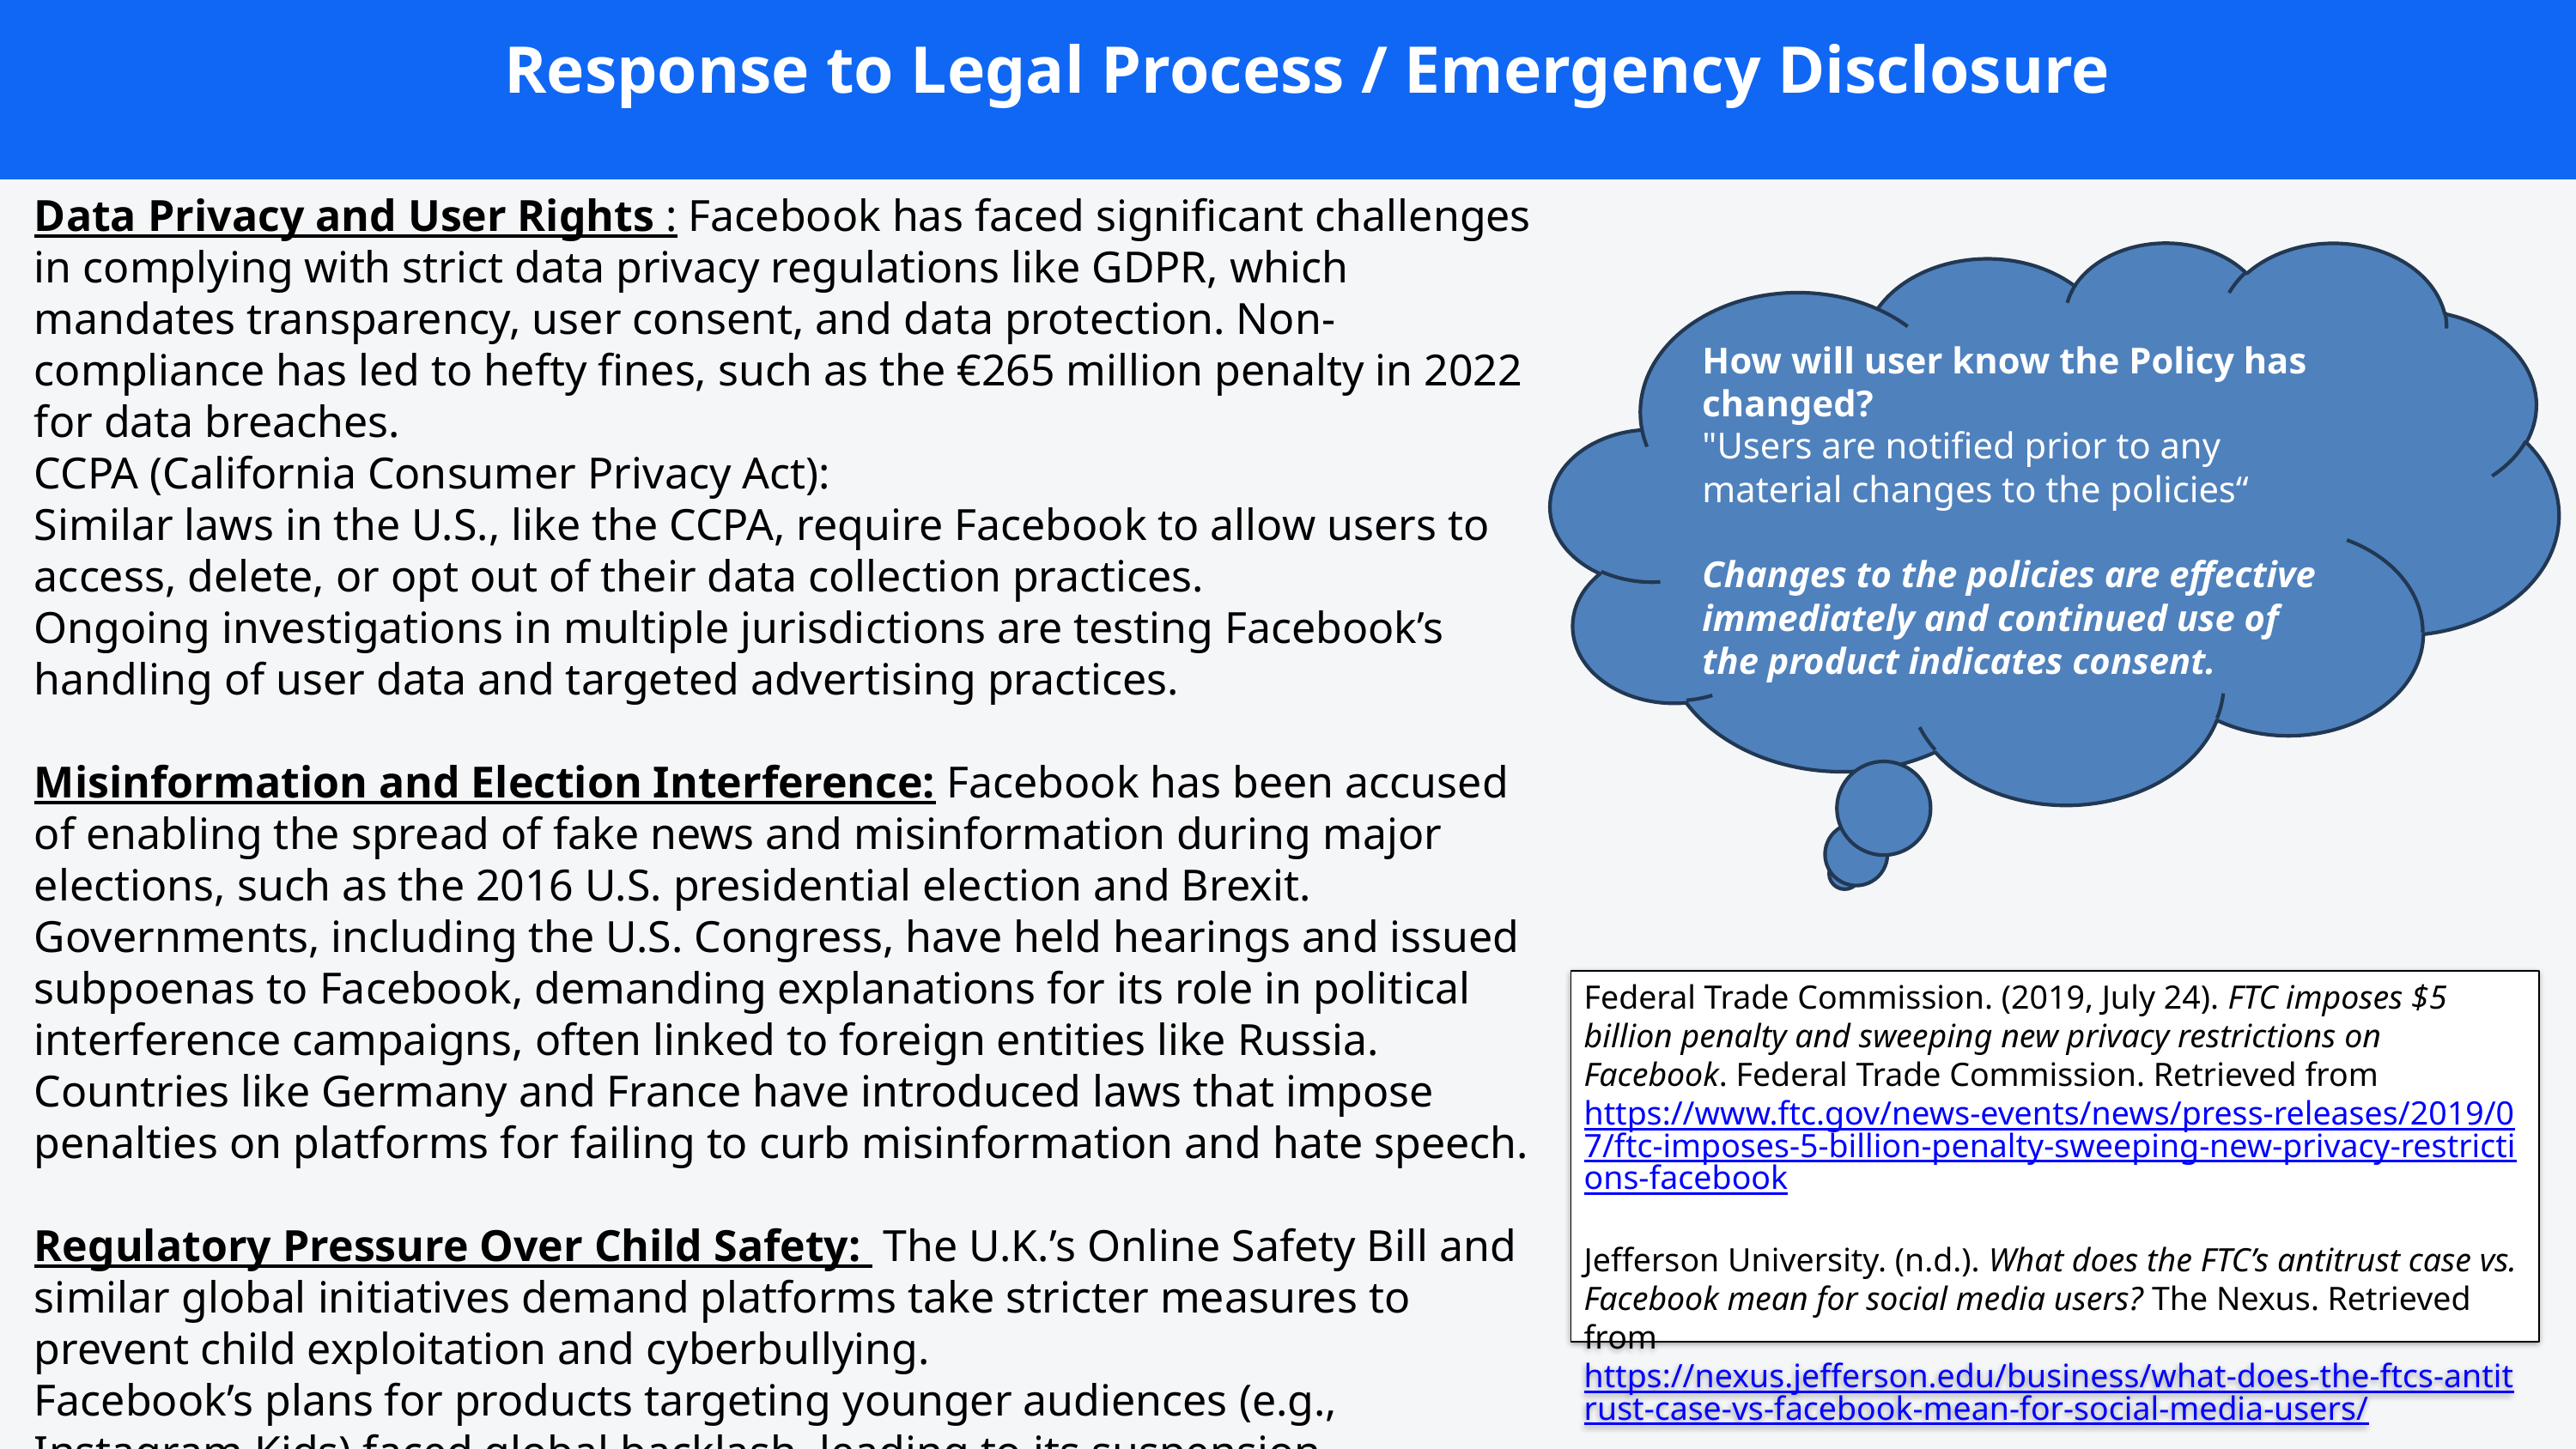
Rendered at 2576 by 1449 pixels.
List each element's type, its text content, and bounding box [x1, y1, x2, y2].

text_box How will user know the Policy has changed? "Users are notified prior to any material changes to the policies“ Changes to the policies are effective immediately and continued use of the product indicates consent. [1547, 241, 2561, 891]
text_box Data Privacy and User Rights : Facebook has faced significant challenges in complying with strict data privacy regulations like GDPR, which mandates transparency, user consent, and data protection. Non-compliance has led to hefty fines, such as the €265 million penalty in 2022 for data breaches. CCPA (California Consumer Privacy Act): Similar laws in the U.S., like the CCPA, require Facebook to allow users to access, delete, or opt out of their data collection practices. Ongoing investigations in multiple jurisdictions are testing Facebook’s handling of user data and targeted advertising practices. Misinformation and Election Interference: Facebook has been accused of enabling the spread of fake news and misinformation during major elections, such as the 2016 U.S. presidential election and Brexit. Governments, including the U.S. Congress, have held hearings and issued subpoenas to Facebook, demanding explanations for its role in political interference campaigns, often linked to foreign entities like Russia. Countries like Germany and France have introduced laws that impose penalties on platforms for failing to curb misinformation and hate speech. Regulatory Pressure Over Child Safety: The U.K.’s Online Safety Bill and similar global initiatives demand platforms take stricter measures to prevent child exploitation and cyberbullying. Facebook’s plans for products targeting younger audiences (e.g., Instagram Kids) faced global backlash, leading to its suspension. [21, 190, 1547, 1449]
text_box Federal Trade Commission. (2019, July 24). FTC imposes $5 billion penalty and sweeping new privacy restrictions on Facebook. Federal Trade Commission. Retrieved from https://www.ftc.gov/news-events/news/press-releases/2019/07/ftc-imposes-5-billion-penalty-sweeping-new-privacy-restrictions-facebook Jefferson University. (n.d.). What does the FTC’s antitrust case vs. Facebook mean for social media users? The Nexus. Retrieved from https://nexus.jefferson.edu/business/what-does-the-ftcs-antitrust-case-vs-facebook-mean-for-social-media-users/ [1571, 970, 2540, 1343]
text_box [0, 0, 2576, 180]
